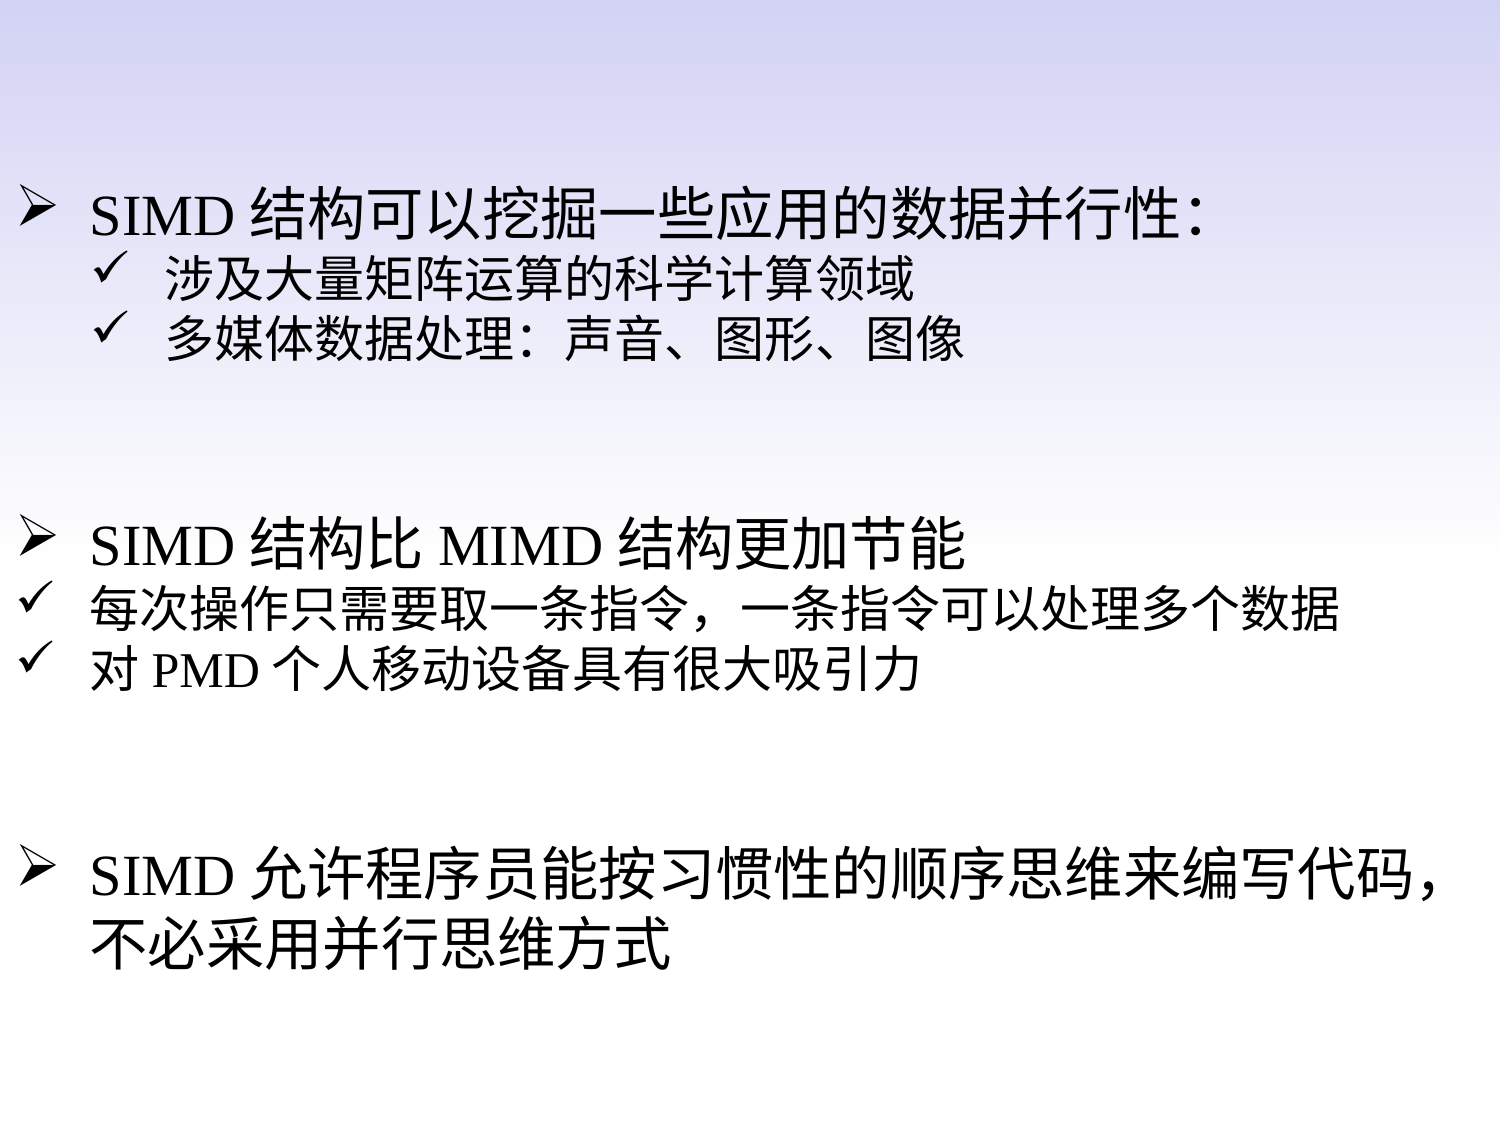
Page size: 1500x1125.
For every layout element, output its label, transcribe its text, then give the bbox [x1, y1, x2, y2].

text_box SIMD结构可以挖掘一些应用的数据并行性： 涉及大量矩阵运算的科学计算领域 多媒体数据处理：声音、图形、图像 SIMD结构比MIMD结构更加节能 每次操作只需要取一条指令，一条指令可以处理多个数据 对PMD个人移动设备具有很大吸引力 SIMD允许程序员能按习惯性的顺序思维来编写代码，不必采用并行思维方式 [0, 170, 1500, 985]
